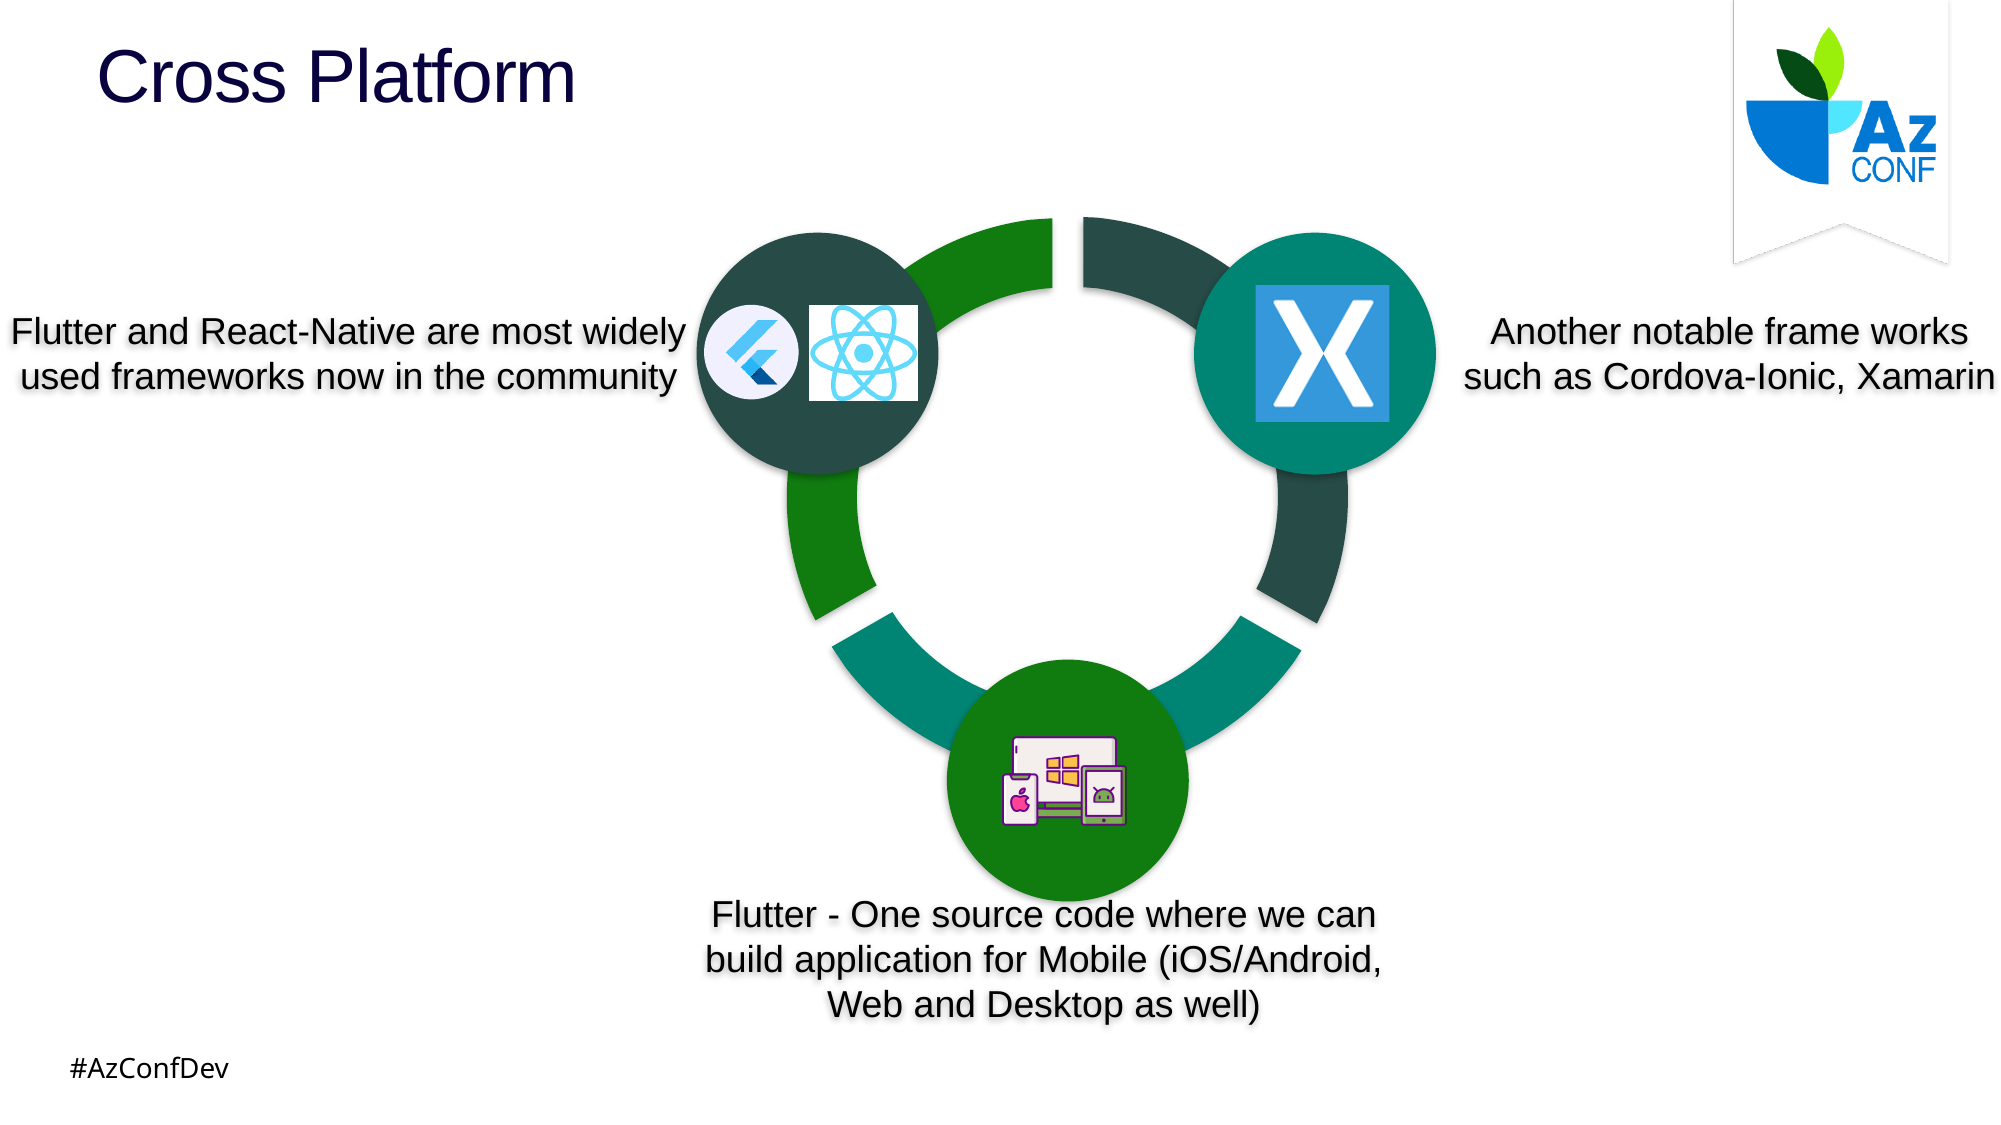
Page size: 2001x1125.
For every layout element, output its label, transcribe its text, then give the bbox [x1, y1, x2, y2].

picture [809, 305, 918, 401]
text_box [1254, 479, 1350, 625]
text_box [945, 658, 1190, 882]
text_box Another notable frame works such as Cordova-Ionic, Xamarin [1444, 299, 2000, 405]
picture [1727, 0, 1955, 272]
picture [704, 304, 799, 400]
text_box [1082, 215, 1228, 328]
text_box [785, 478, 878, 622]
text_box [1193, 231, 1437, 476]
text_box Flutter and React-Native are most widely used frameworks now in the community [0, 299, 709, 405]
picture [1001, 718, 1127, 843]
text_box Flutter - One source code where we can build application for Mobile (iOS/Android, Web and Desktop as well) [684, 883, 1404, 1033]
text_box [1255, 285, 1390, 422]
title Cross Platform [96, 44, 618, 209]
text_box [1150, 614, 1303, 750]
text_box [708, 231, 940, 476]
text_box [830, 610, 985, 750]
text_box [905, 217, 1054, 332]
